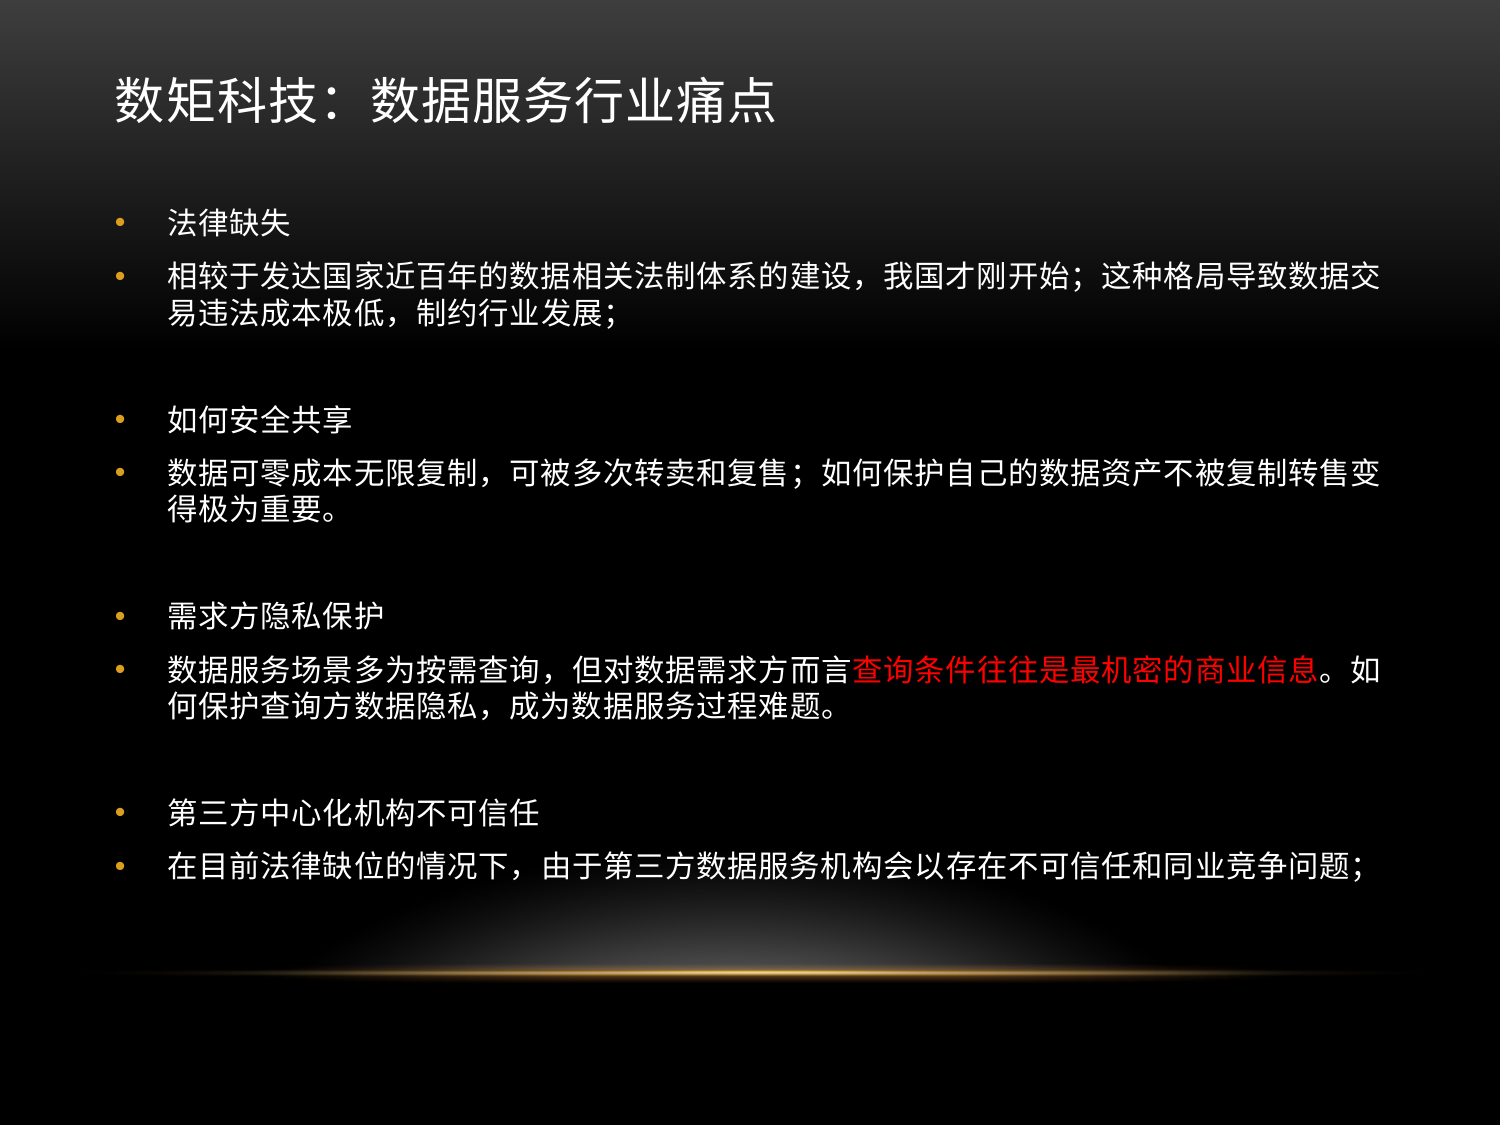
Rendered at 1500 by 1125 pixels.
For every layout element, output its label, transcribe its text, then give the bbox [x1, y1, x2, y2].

picture [0, 0, 1500, 1125]
list 法律缺失 相较于发达国家近百年的数据相关法制体系的建设，我国才刚开始；这种格局导致数据交易违法成本极低，制约行业发展； 如何安全共享 数据可零成本无限复制，可被多次转卖和复售；如何保护自己的数据资产不被复制转售变得极为重要。 需求方隐私保护 数据服务场景多为按需查询，但对数据需求方而言查询条件往往是最机密的商业信息。如何保护查询方数据隐私，成为数据服务过程难题。 第三方中心化机构不可信任 在目前法律缺位的情况下，由于第三方数据服务机构会以存在不可信任和同业竞争问题； [99, 196, 1400, 938]
title 数矩科技：数据服务行业痛点 [99, 45, 1400, 138]
